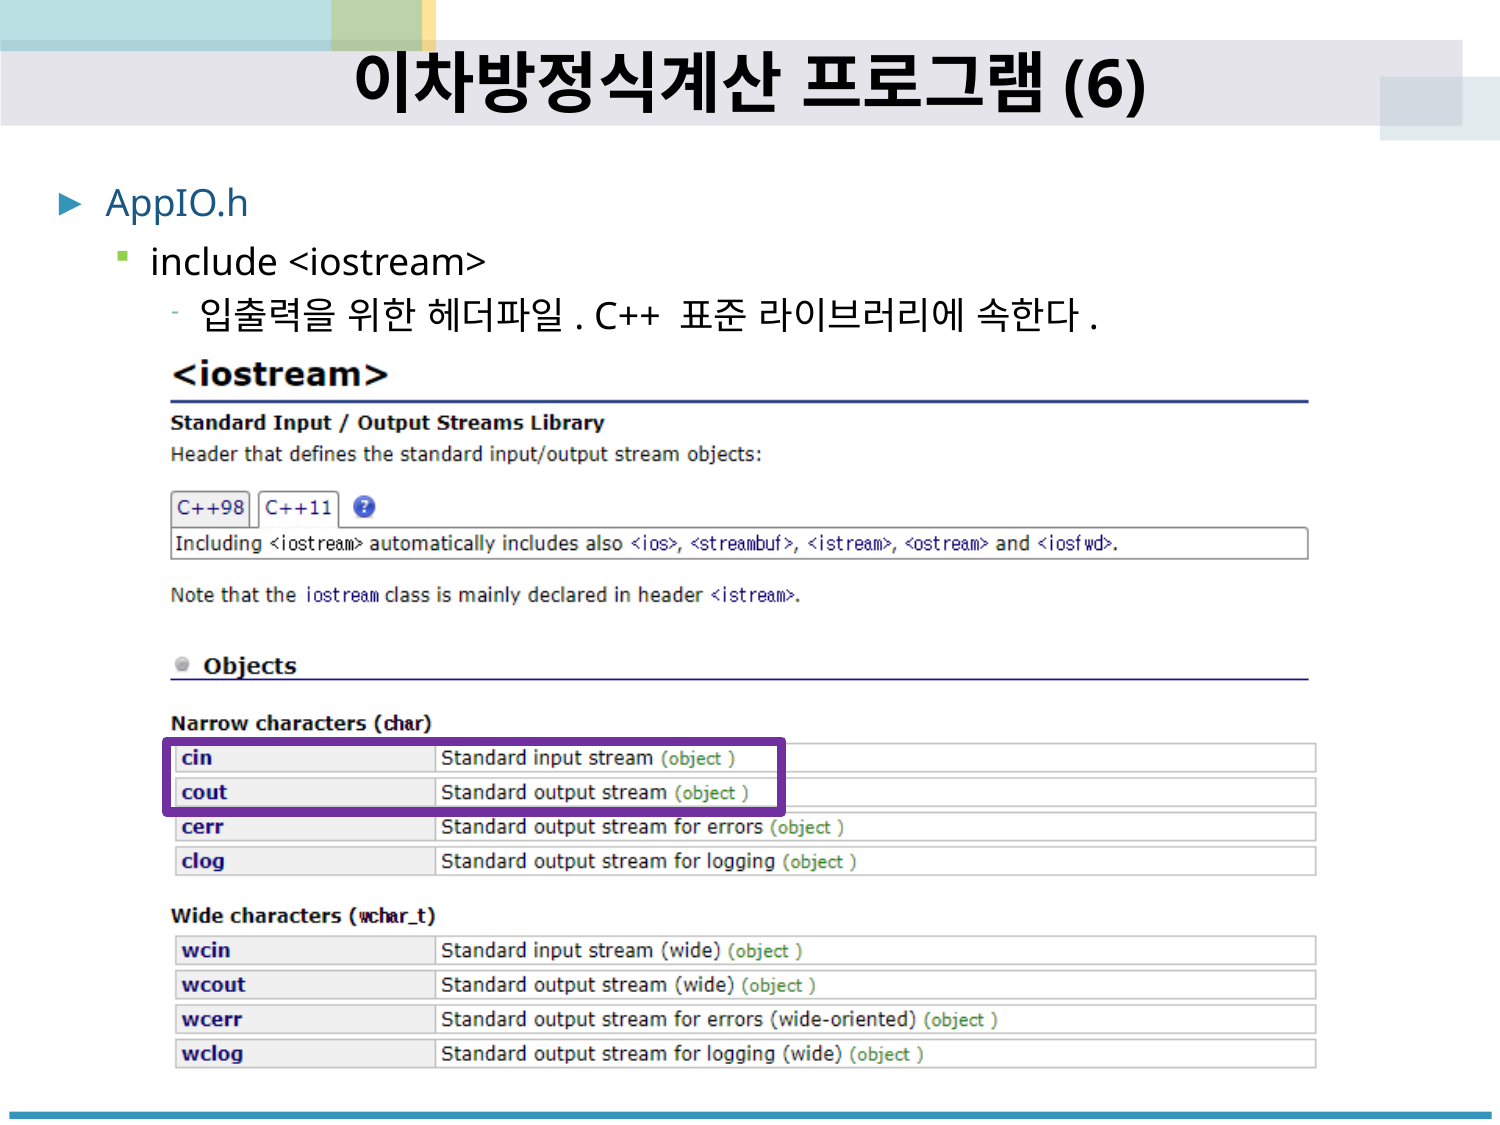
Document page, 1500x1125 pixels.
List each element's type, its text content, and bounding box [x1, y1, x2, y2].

list AppIO.h include <iostream> 입출력을 위한 헤더파일. C++ 표준 라이브러리에 속한다. [43, 171, 1463, 1088]
text_box [8, 1110, 1493, 1121]
picture [166, 358, 1334, 1100]
title 이차방정식계산 프로그램(6) [43, 38, 1457, 123]
